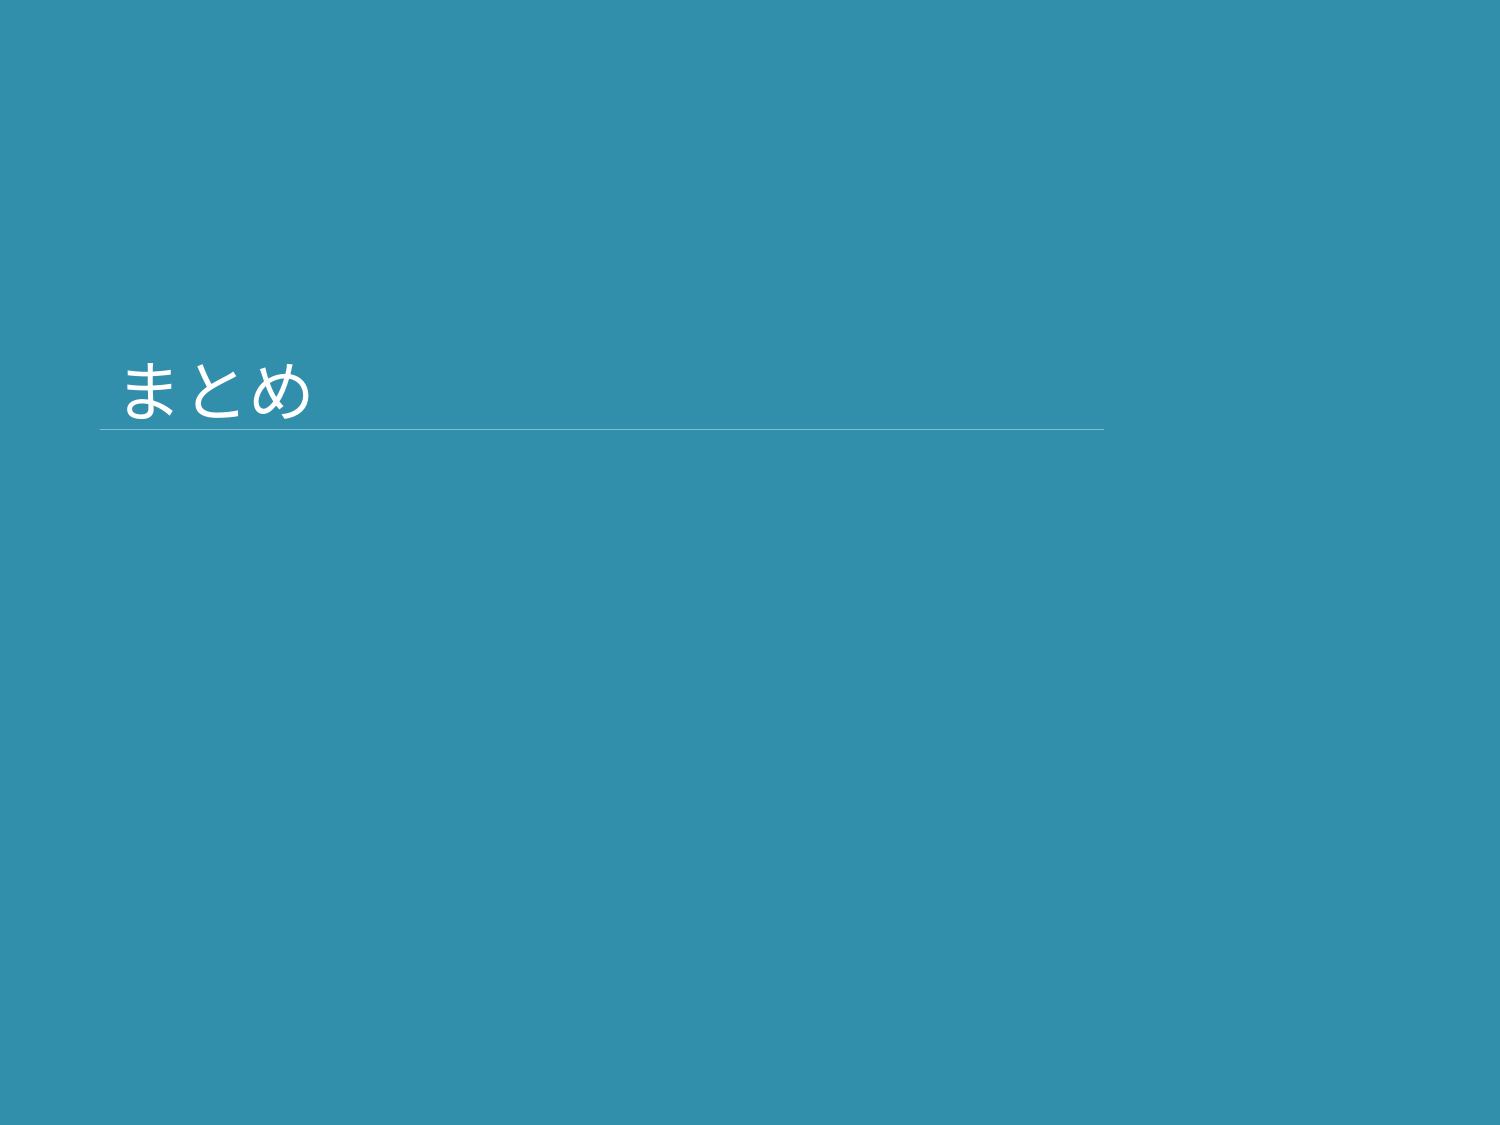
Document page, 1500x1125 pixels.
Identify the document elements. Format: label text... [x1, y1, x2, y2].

title まとめ [100, 266, 1282, 430]
